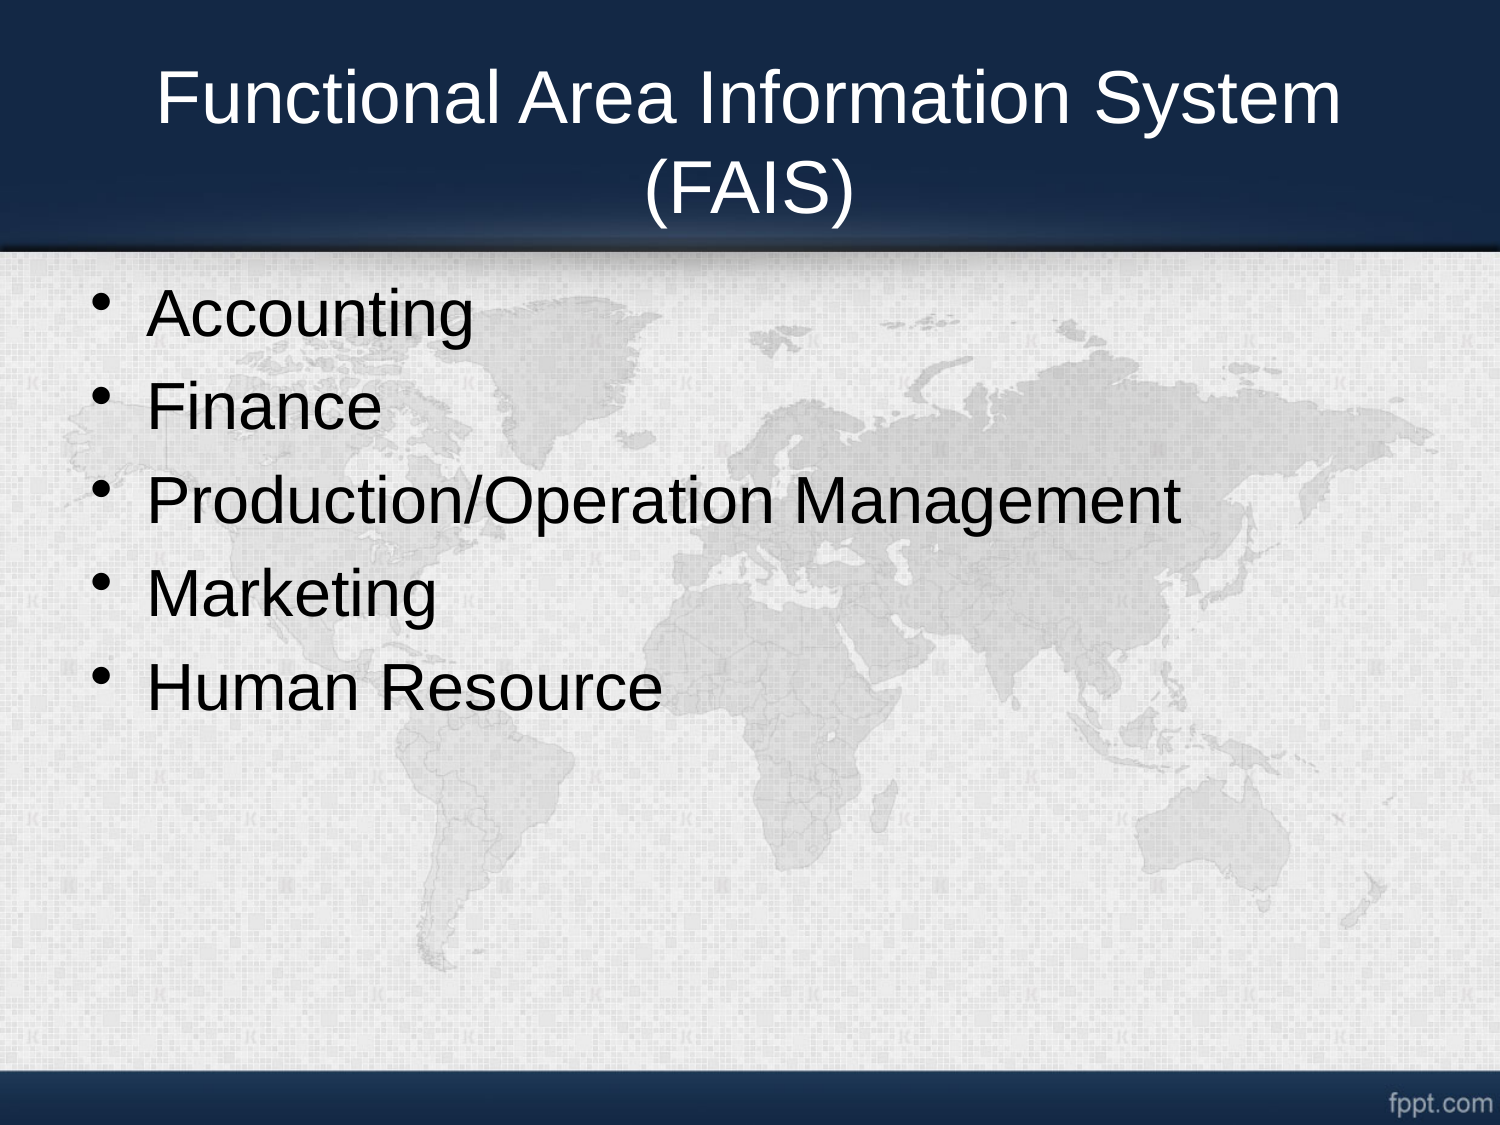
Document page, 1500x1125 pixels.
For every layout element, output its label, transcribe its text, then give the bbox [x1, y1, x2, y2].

list Accounting Finance Production/Operation Management Marketing Human Resource [74, 262, 1426, 1006]
picture [0, 0, 1500, 1125]
title Functional Area Information System (FAIS) [74, 44, 1426, 233]
